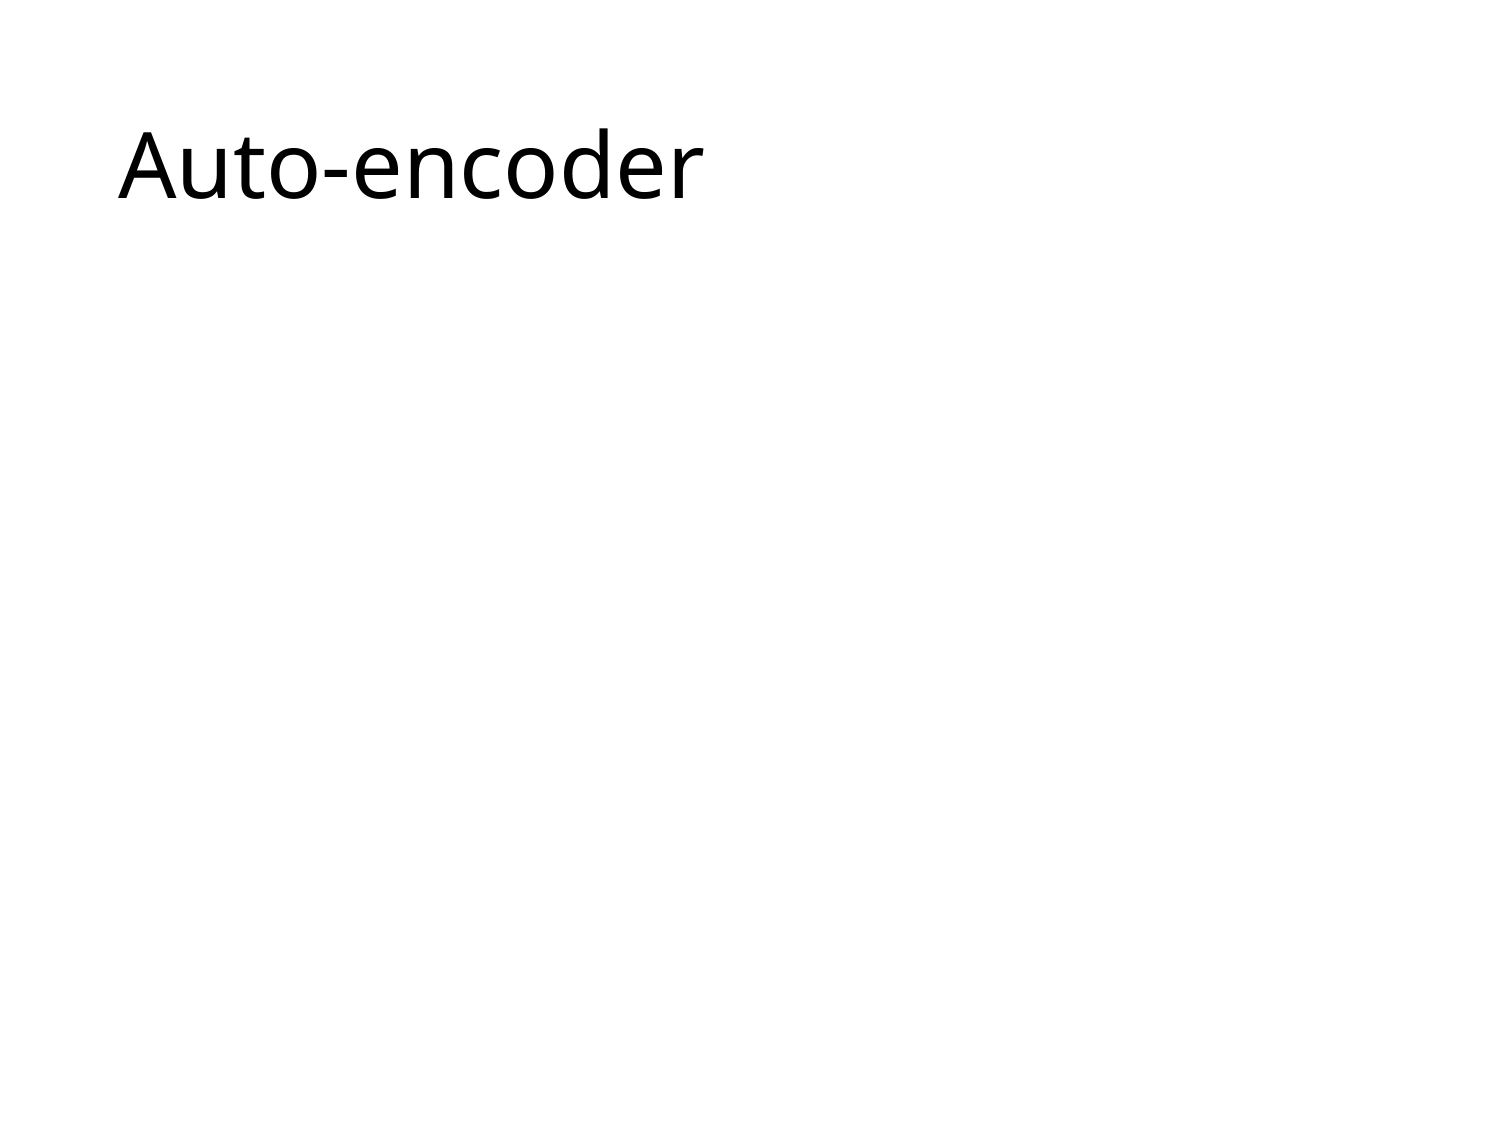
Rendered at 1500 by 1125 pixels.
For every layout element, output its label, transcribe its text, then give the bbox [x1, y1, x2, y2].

title Auto-encoder [103, 59, 1397, 278]
